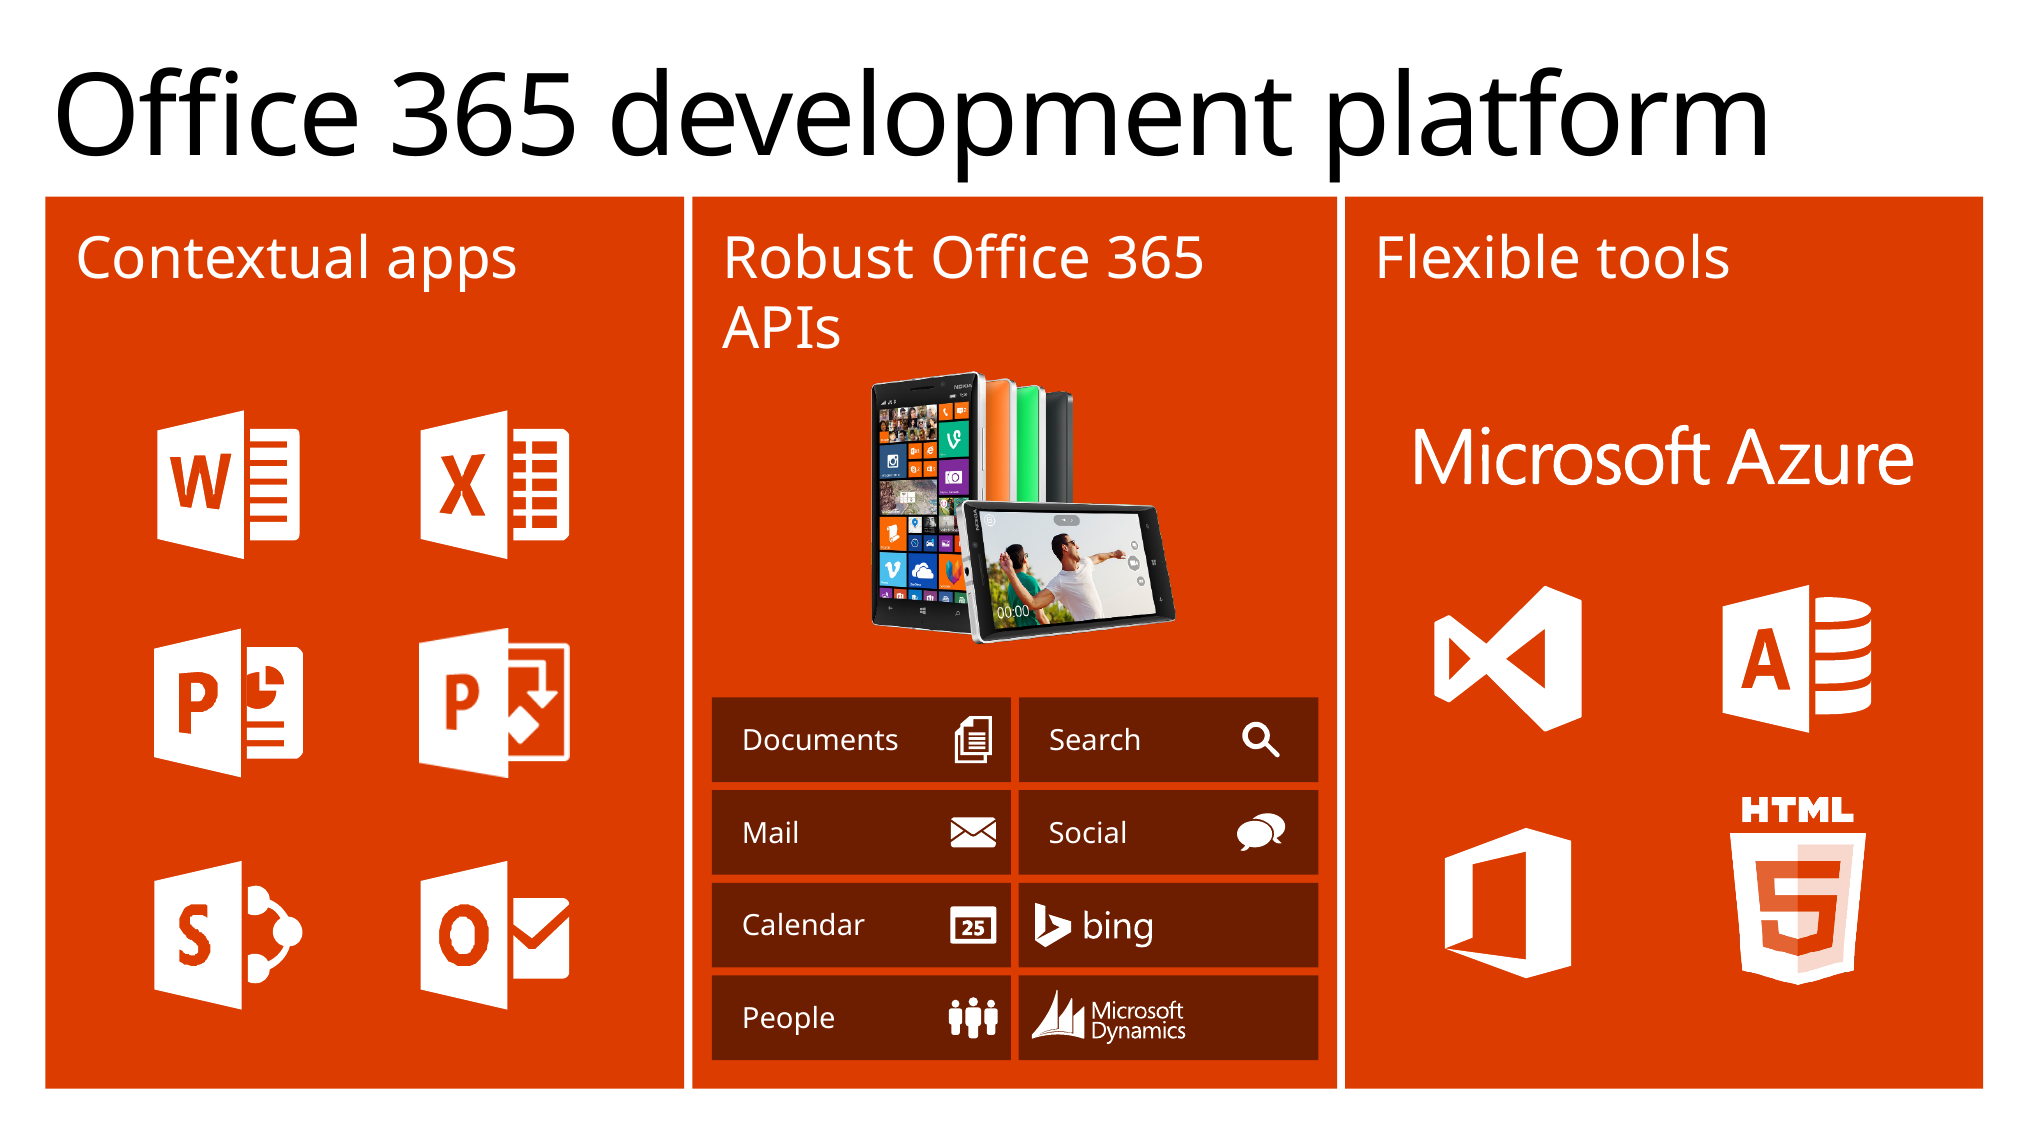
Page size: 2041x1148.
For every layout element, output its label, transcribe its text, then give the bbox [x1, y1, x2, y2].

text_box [1344, 196, 1984, 1090]
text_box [692, 196, 1338, 1090]
title Office 365 development platform [27, 41, 1894, 167]
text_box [45, 196, 685, 1090]
